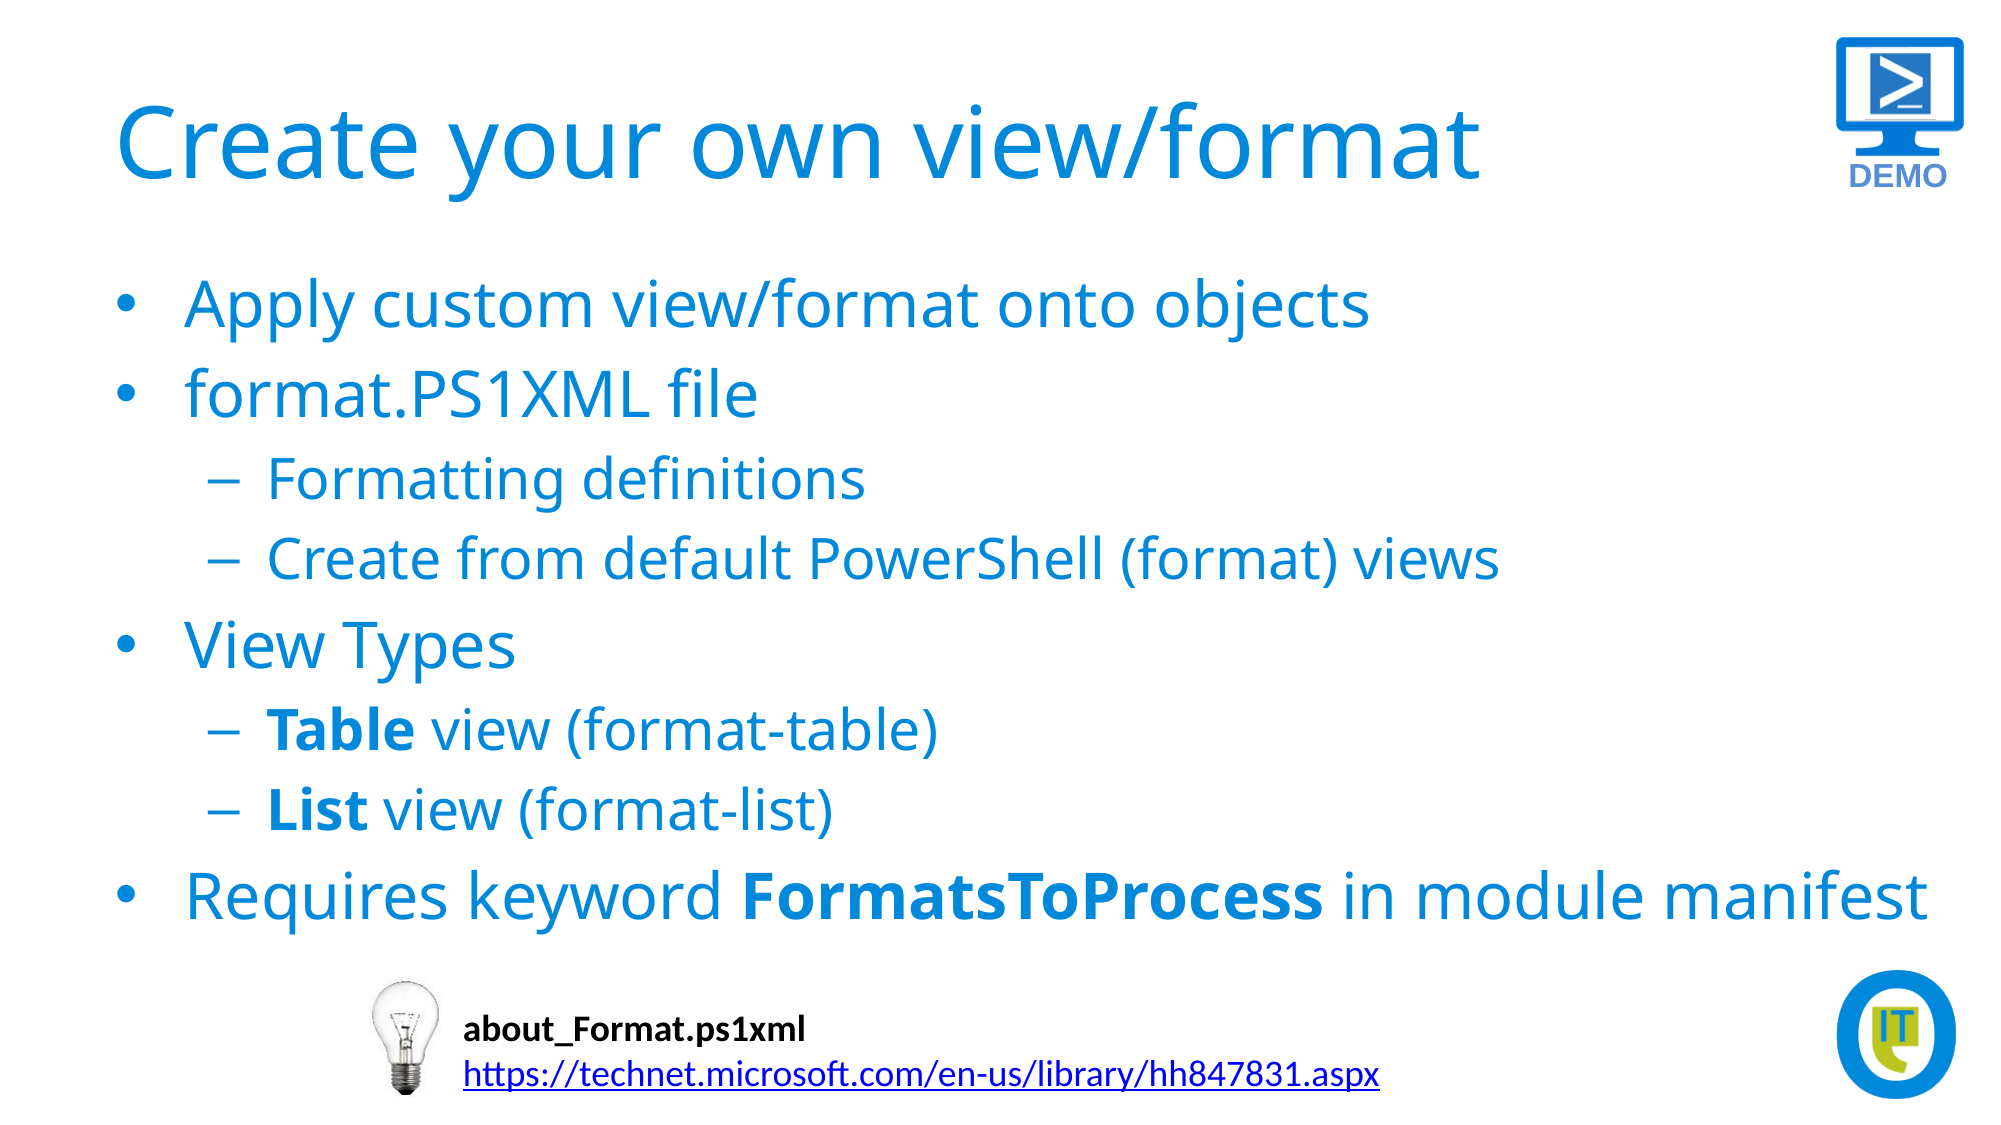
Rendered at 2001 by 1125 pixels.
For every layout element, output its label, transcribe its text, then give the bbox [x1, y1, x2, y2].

text_box DEMO [1833, 146, 1976, 202]
picture [1831, 998, 1962, 1100]
list Apply custom view/format onto objects format.PS1XML file Formatting definitions Create from default PowerShell (format) views View Types Table view (format-table) List view (format-list) Requires keyword FormatsToProcess in module manifest [99, 255, 1964, 998]
title Create your own view/format [99, 45, 1900, 233]
picture [1835, 32, 1965, 162]
picture [361, 979, 450, 1097]
text_box about_Format.ps1xml https://technet.microsoft.com/en-us/library/hh847831.aspx [453, 996, 1730, 1102]
